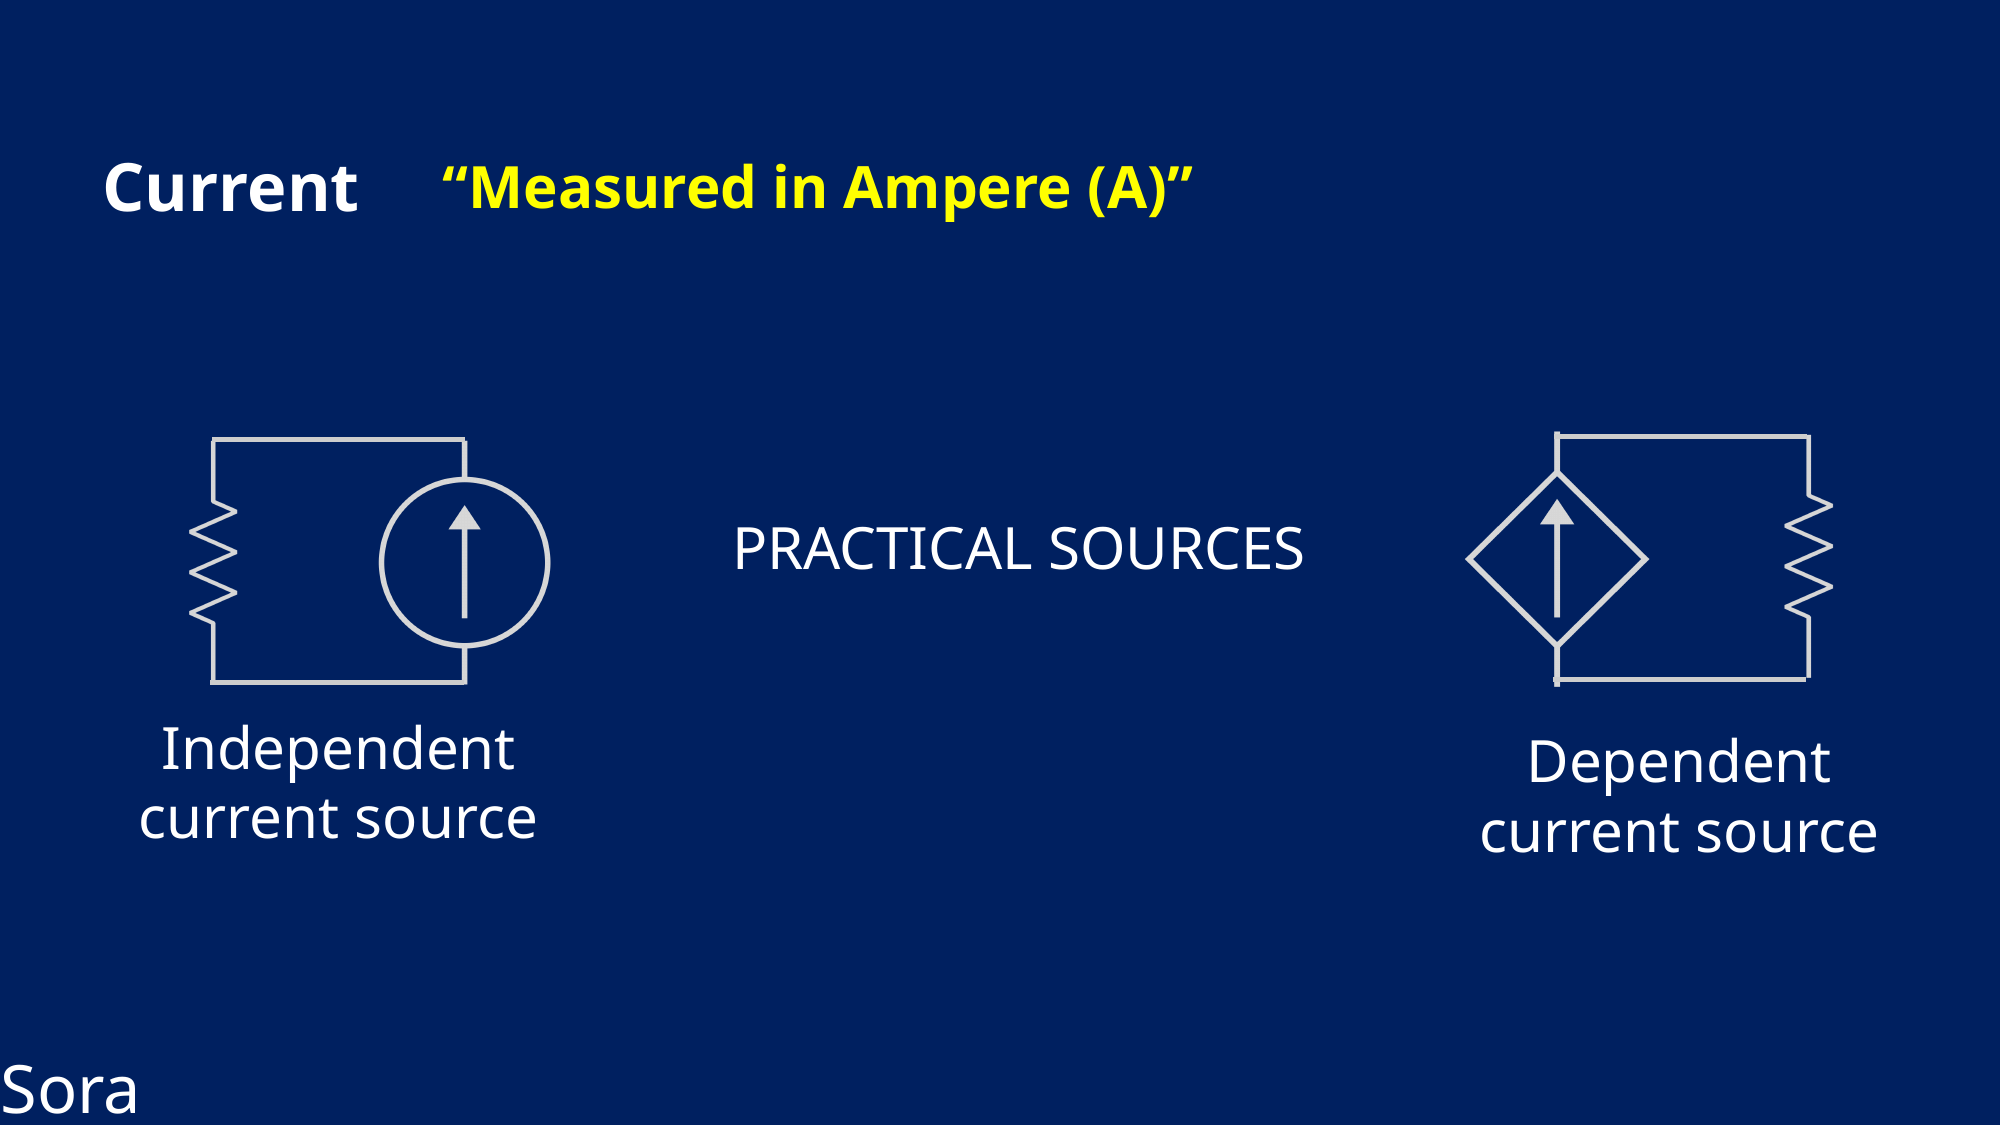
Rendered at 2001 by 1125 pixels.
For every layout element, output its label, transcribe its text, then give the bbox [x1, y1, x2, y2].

text_box “Measured in Ampere (A)” [427, 142, 1208, 228]
text_box Independent current source [107, 703, 570, 859]
text_box PRACTICAL SOURCES [662, 504, 1377, 589]
picture [1410, 415, 1931, 704]
text_box Dependent current source [1448, 716, 1911, 872]
picture [88, 424, 603, 701]
text_box Sora [0, 1039, 157, 1125]
text_box Current [87, 136, 393, 232]
